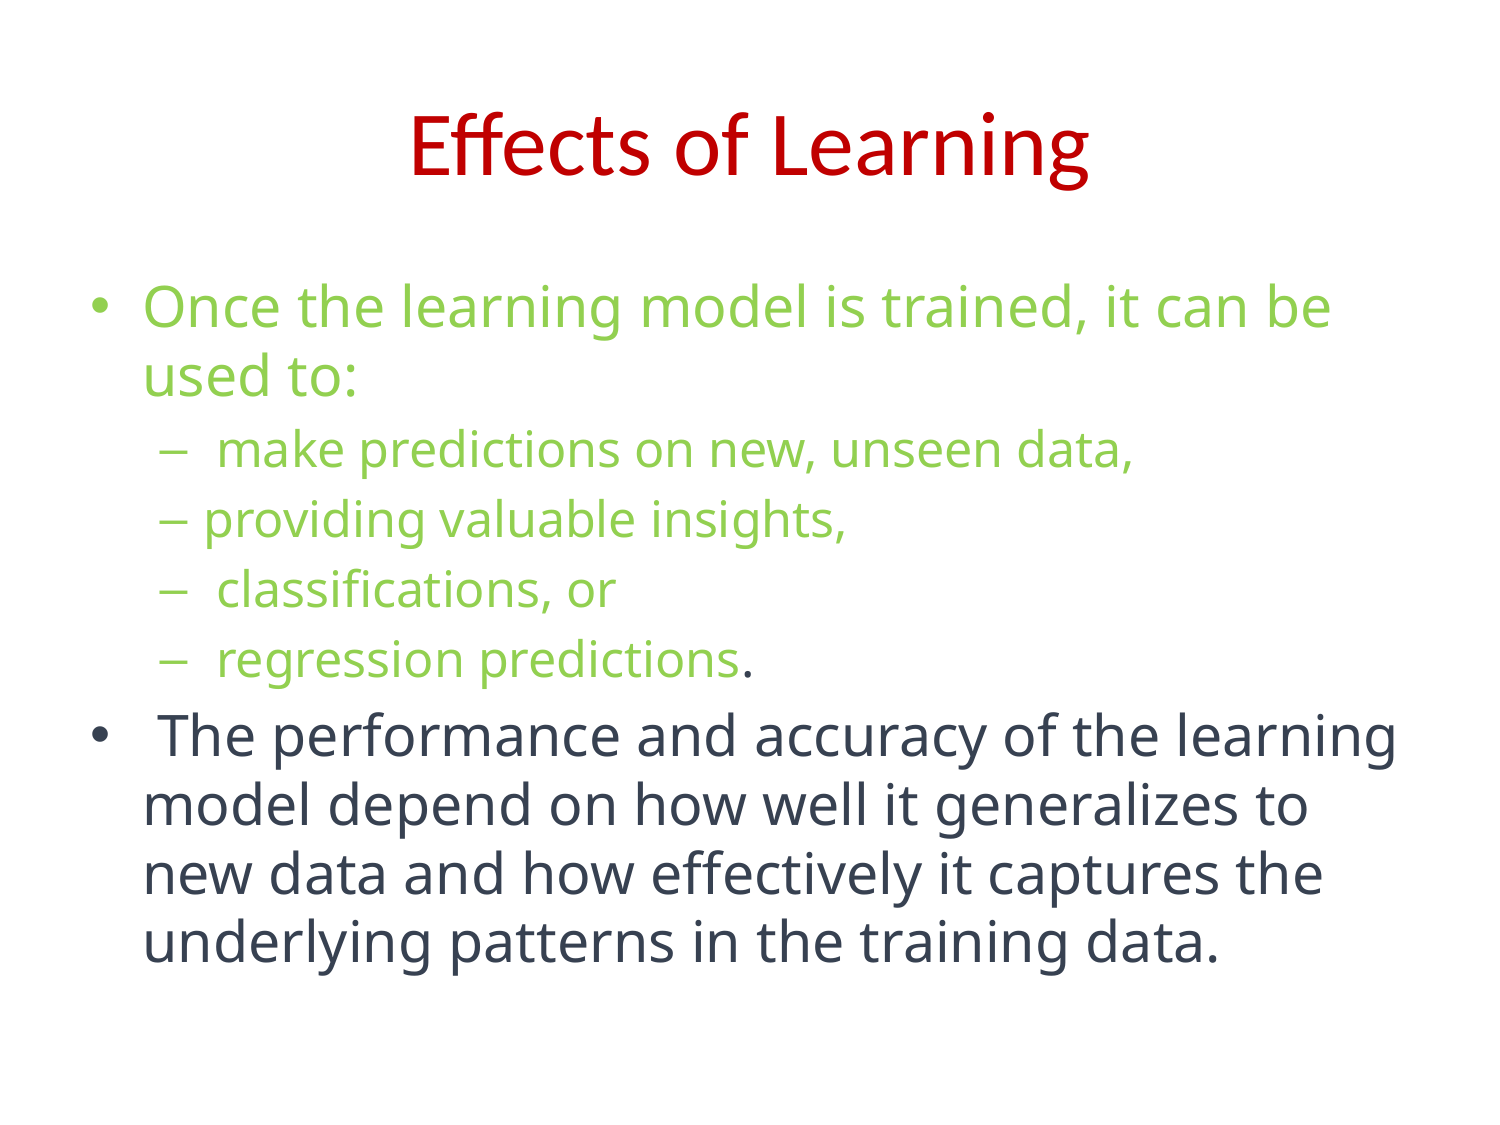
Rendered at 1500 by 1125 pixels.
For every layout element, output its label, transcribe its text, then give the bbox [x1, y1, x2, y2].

title Effects of Learning [75, 45, 1425, 233]
list Once the learning model is trained, it can be used to: make predictions on new, unseen data, providing valuable insights, classifications, or regression predictions. The performance and accuracy of the learning model depend on how well it generalizes to new data and how effectively it captures the underlying patterns in the training data. [75, 262, 1425, 1005]
